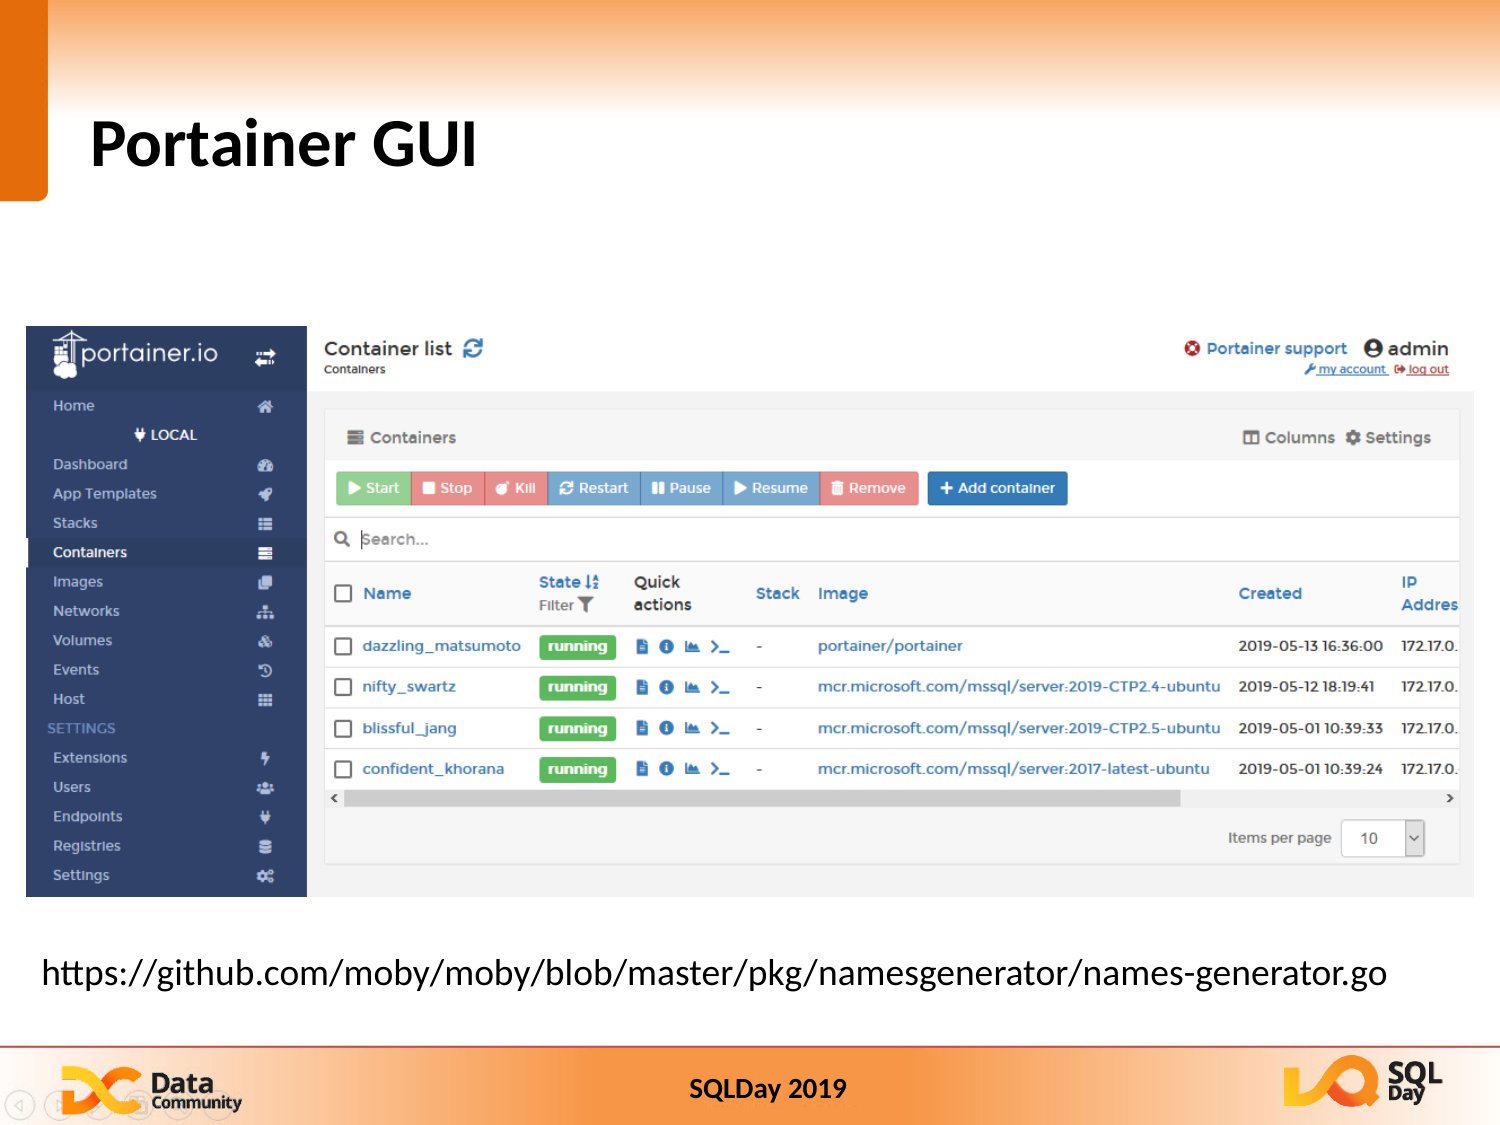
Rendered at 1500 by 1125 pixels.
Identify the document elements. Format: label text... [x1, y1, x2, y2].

text_box https://github.com/moby/moby/blob/master/pkg/namesgenerator/names-generator.go [26, 940, 1474, 1001]
title Portainer GUI [75, 45, 1425, 233]
picture [0, 0, 1500, 1125]
